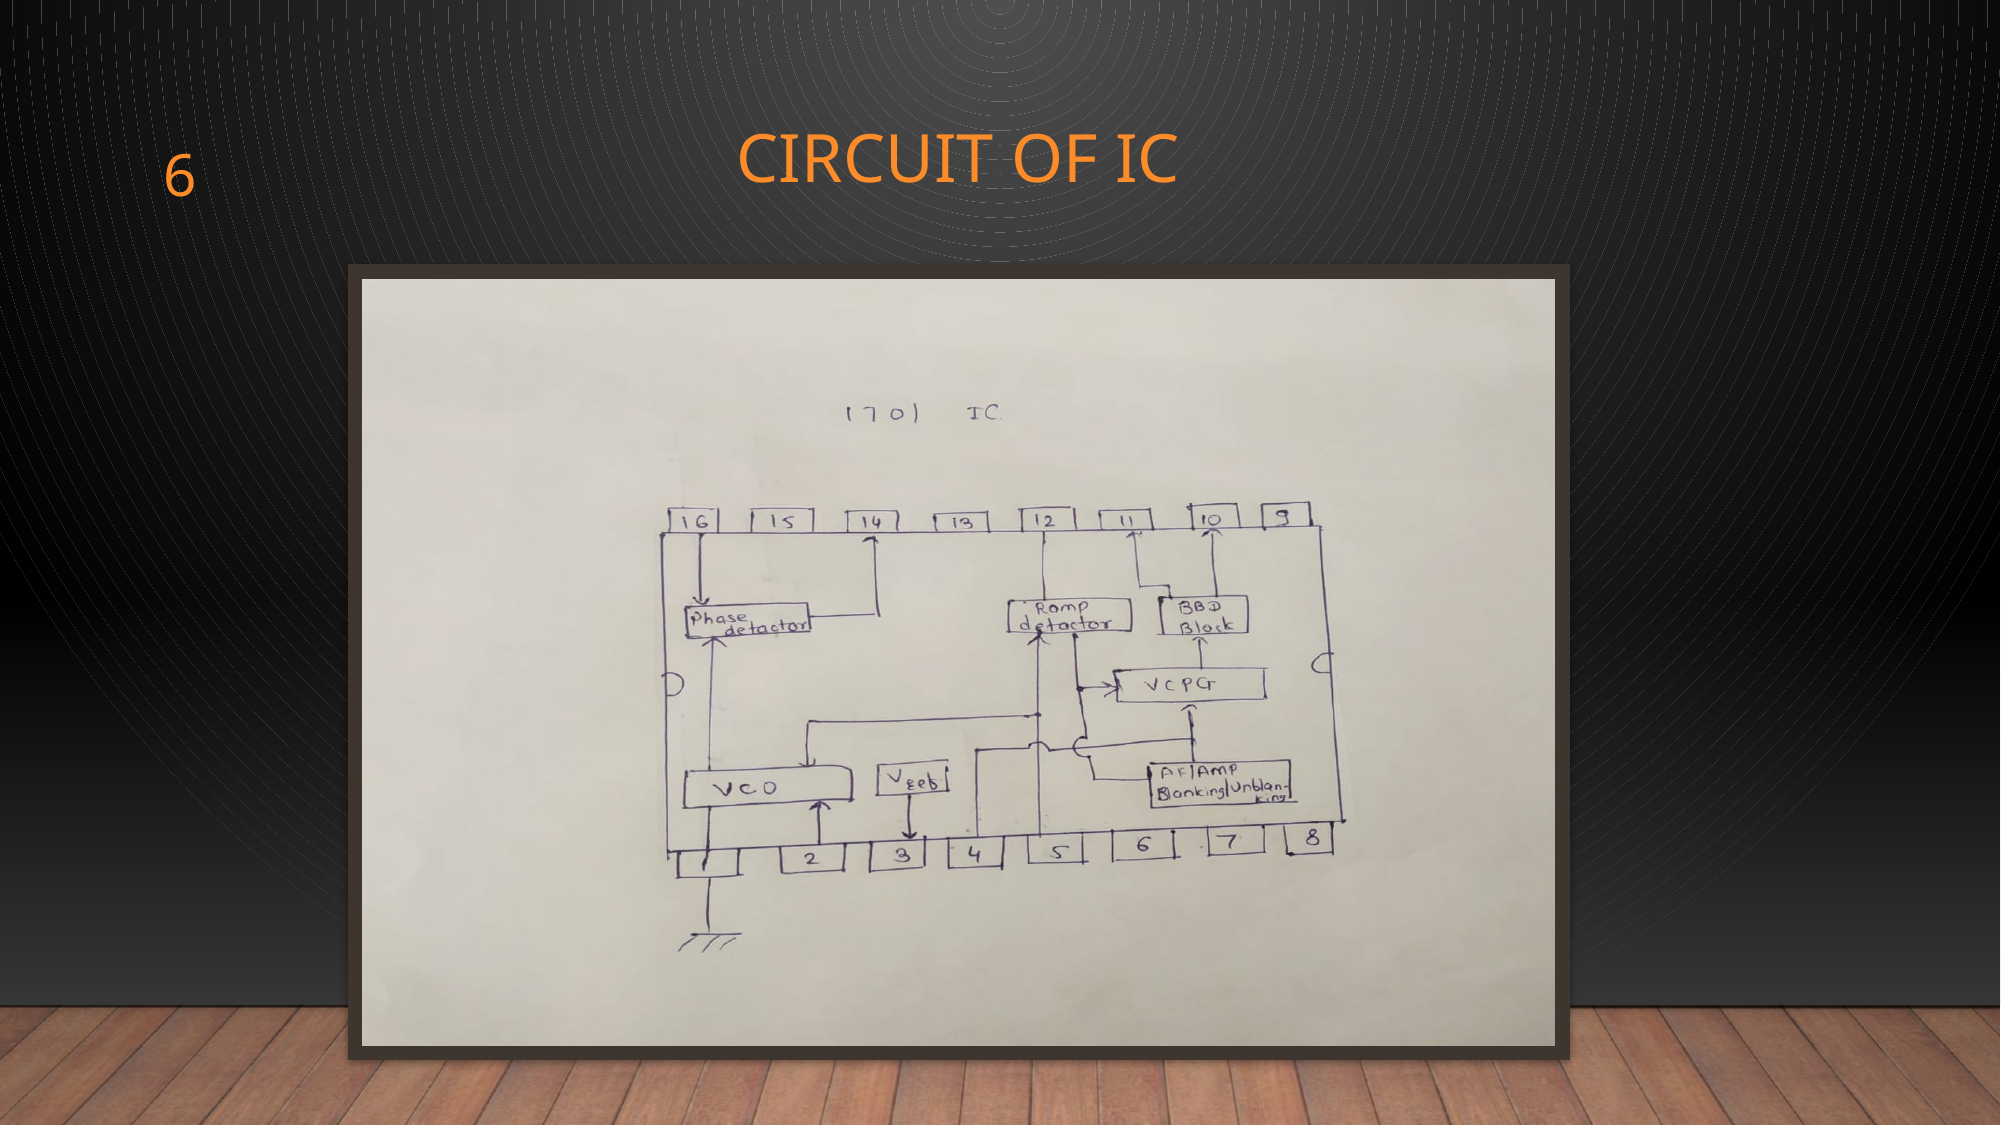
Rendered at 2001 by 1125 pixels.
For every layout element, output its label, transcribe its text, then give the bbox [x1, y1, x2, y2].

picture [0, 1005, 2000, 1125]
slide_number 6 [78, 131, 212, 214]
picture [361, 278, 1556, 1046]
title Circuit of IC [681, 90, 1237, 232]
